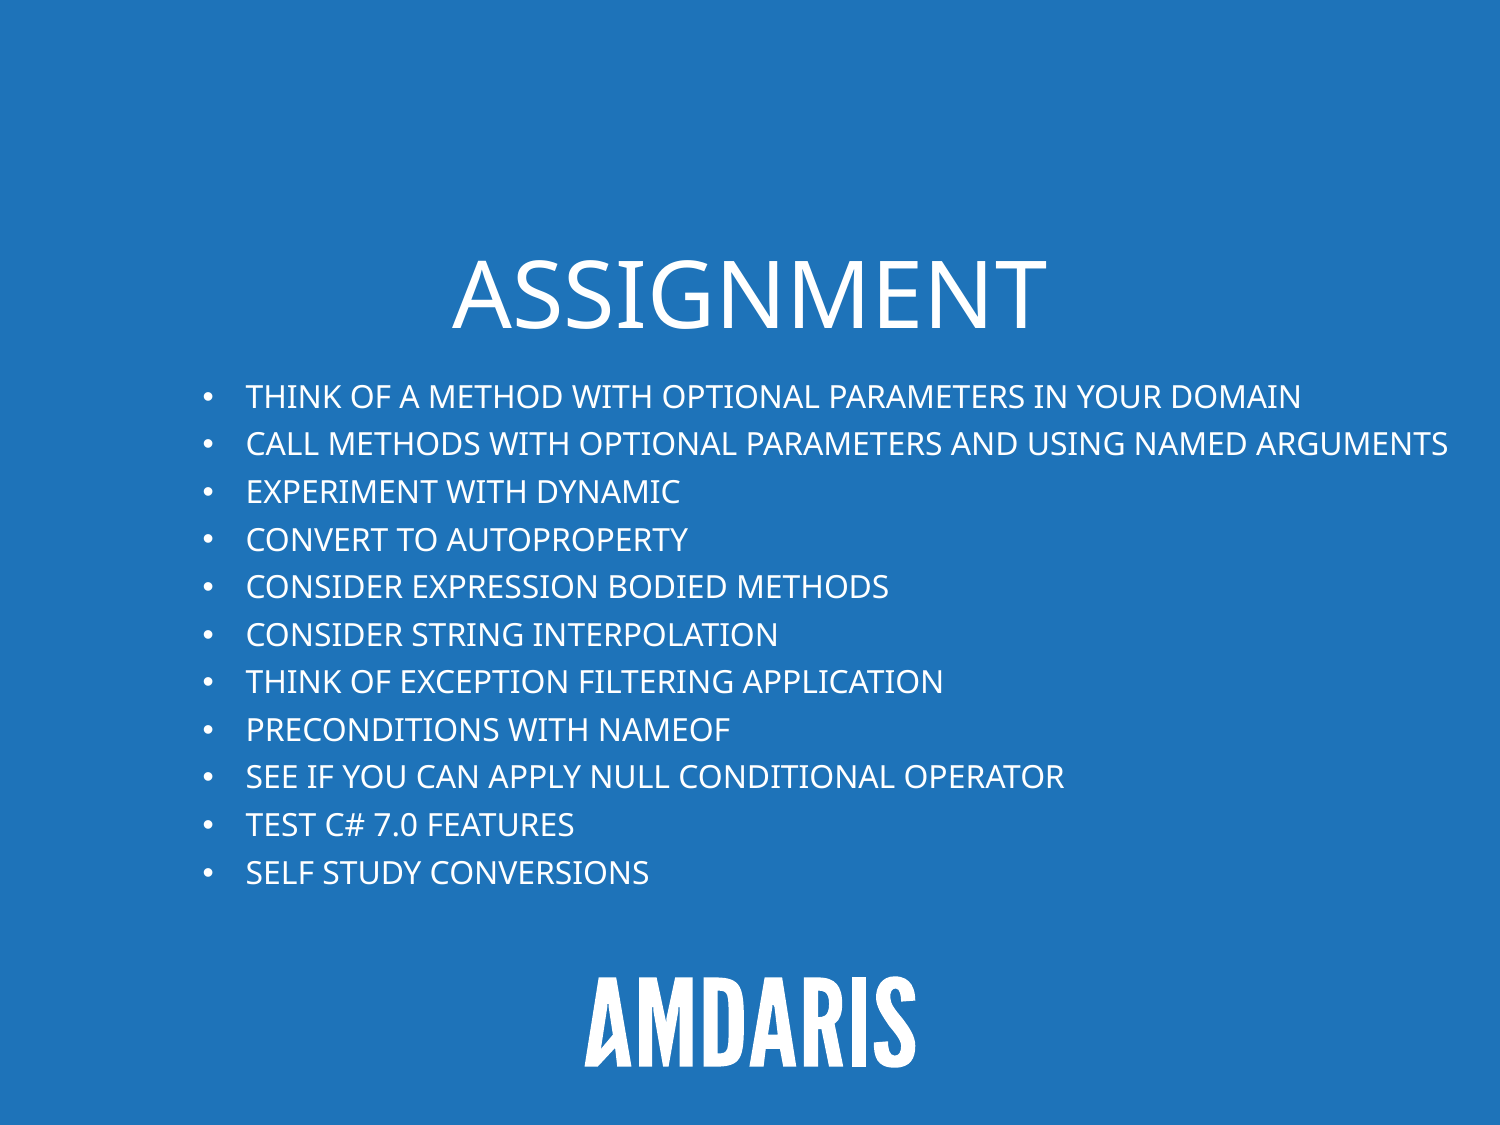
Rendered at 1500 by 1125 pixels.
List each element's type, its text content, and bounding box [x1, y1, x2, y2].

title Assignment [187, 184, 1313, 357]
subtitle Think of a method with optional parameters in your domain Call methods with optional parameters and using named arguments Experiment with Dynamic Convert to Autoproperty Consider EXPRESSIOn Bodied Methods Consider String Interpolation Think of Exception filtering application Preconditions with Nameof See if you can apply null conditional Operator Test C# 7.0 features Self Study Conversions [187, 373, 1469, 918]
